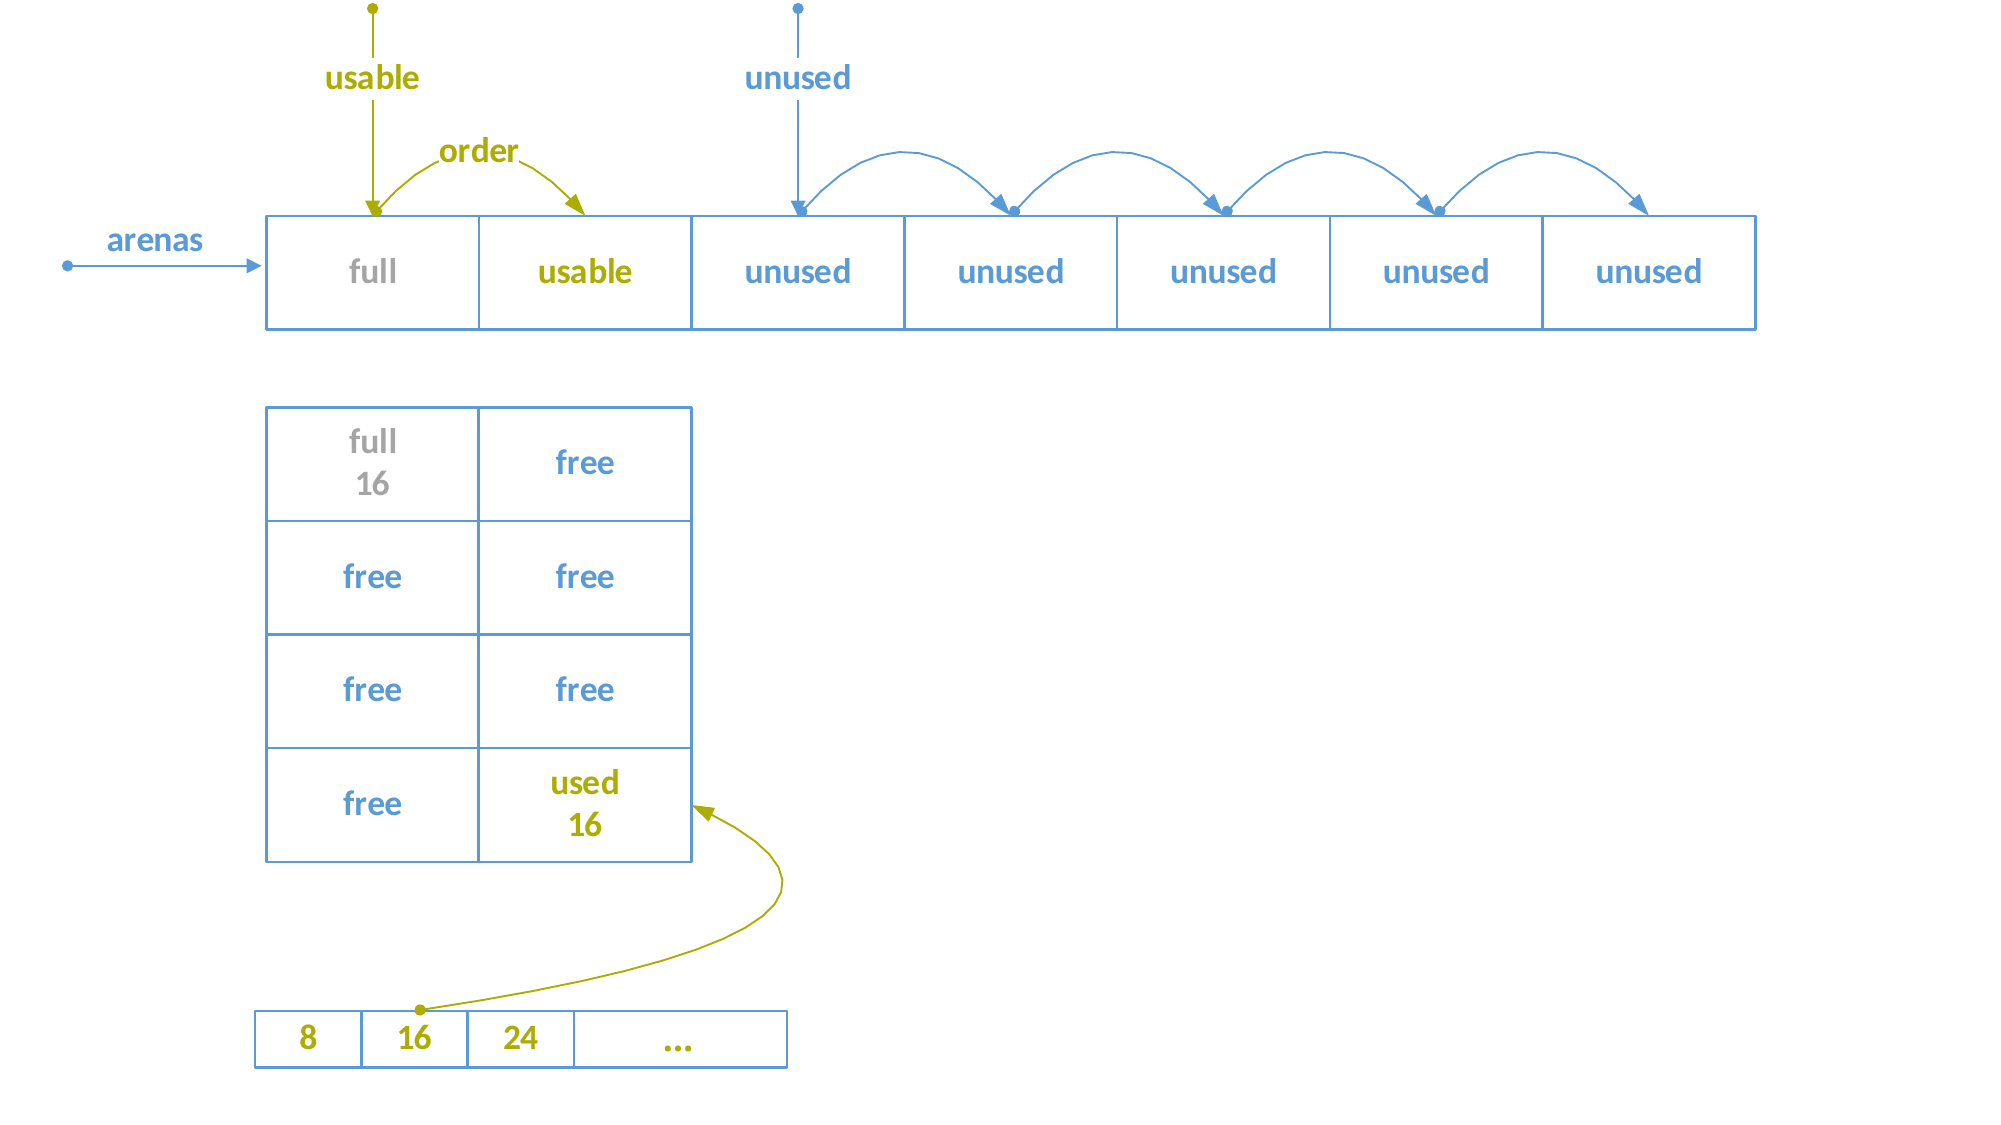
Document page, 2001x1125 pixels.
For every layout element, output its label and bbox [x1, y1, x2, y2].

picture [59, 0, 1757, 1077]
